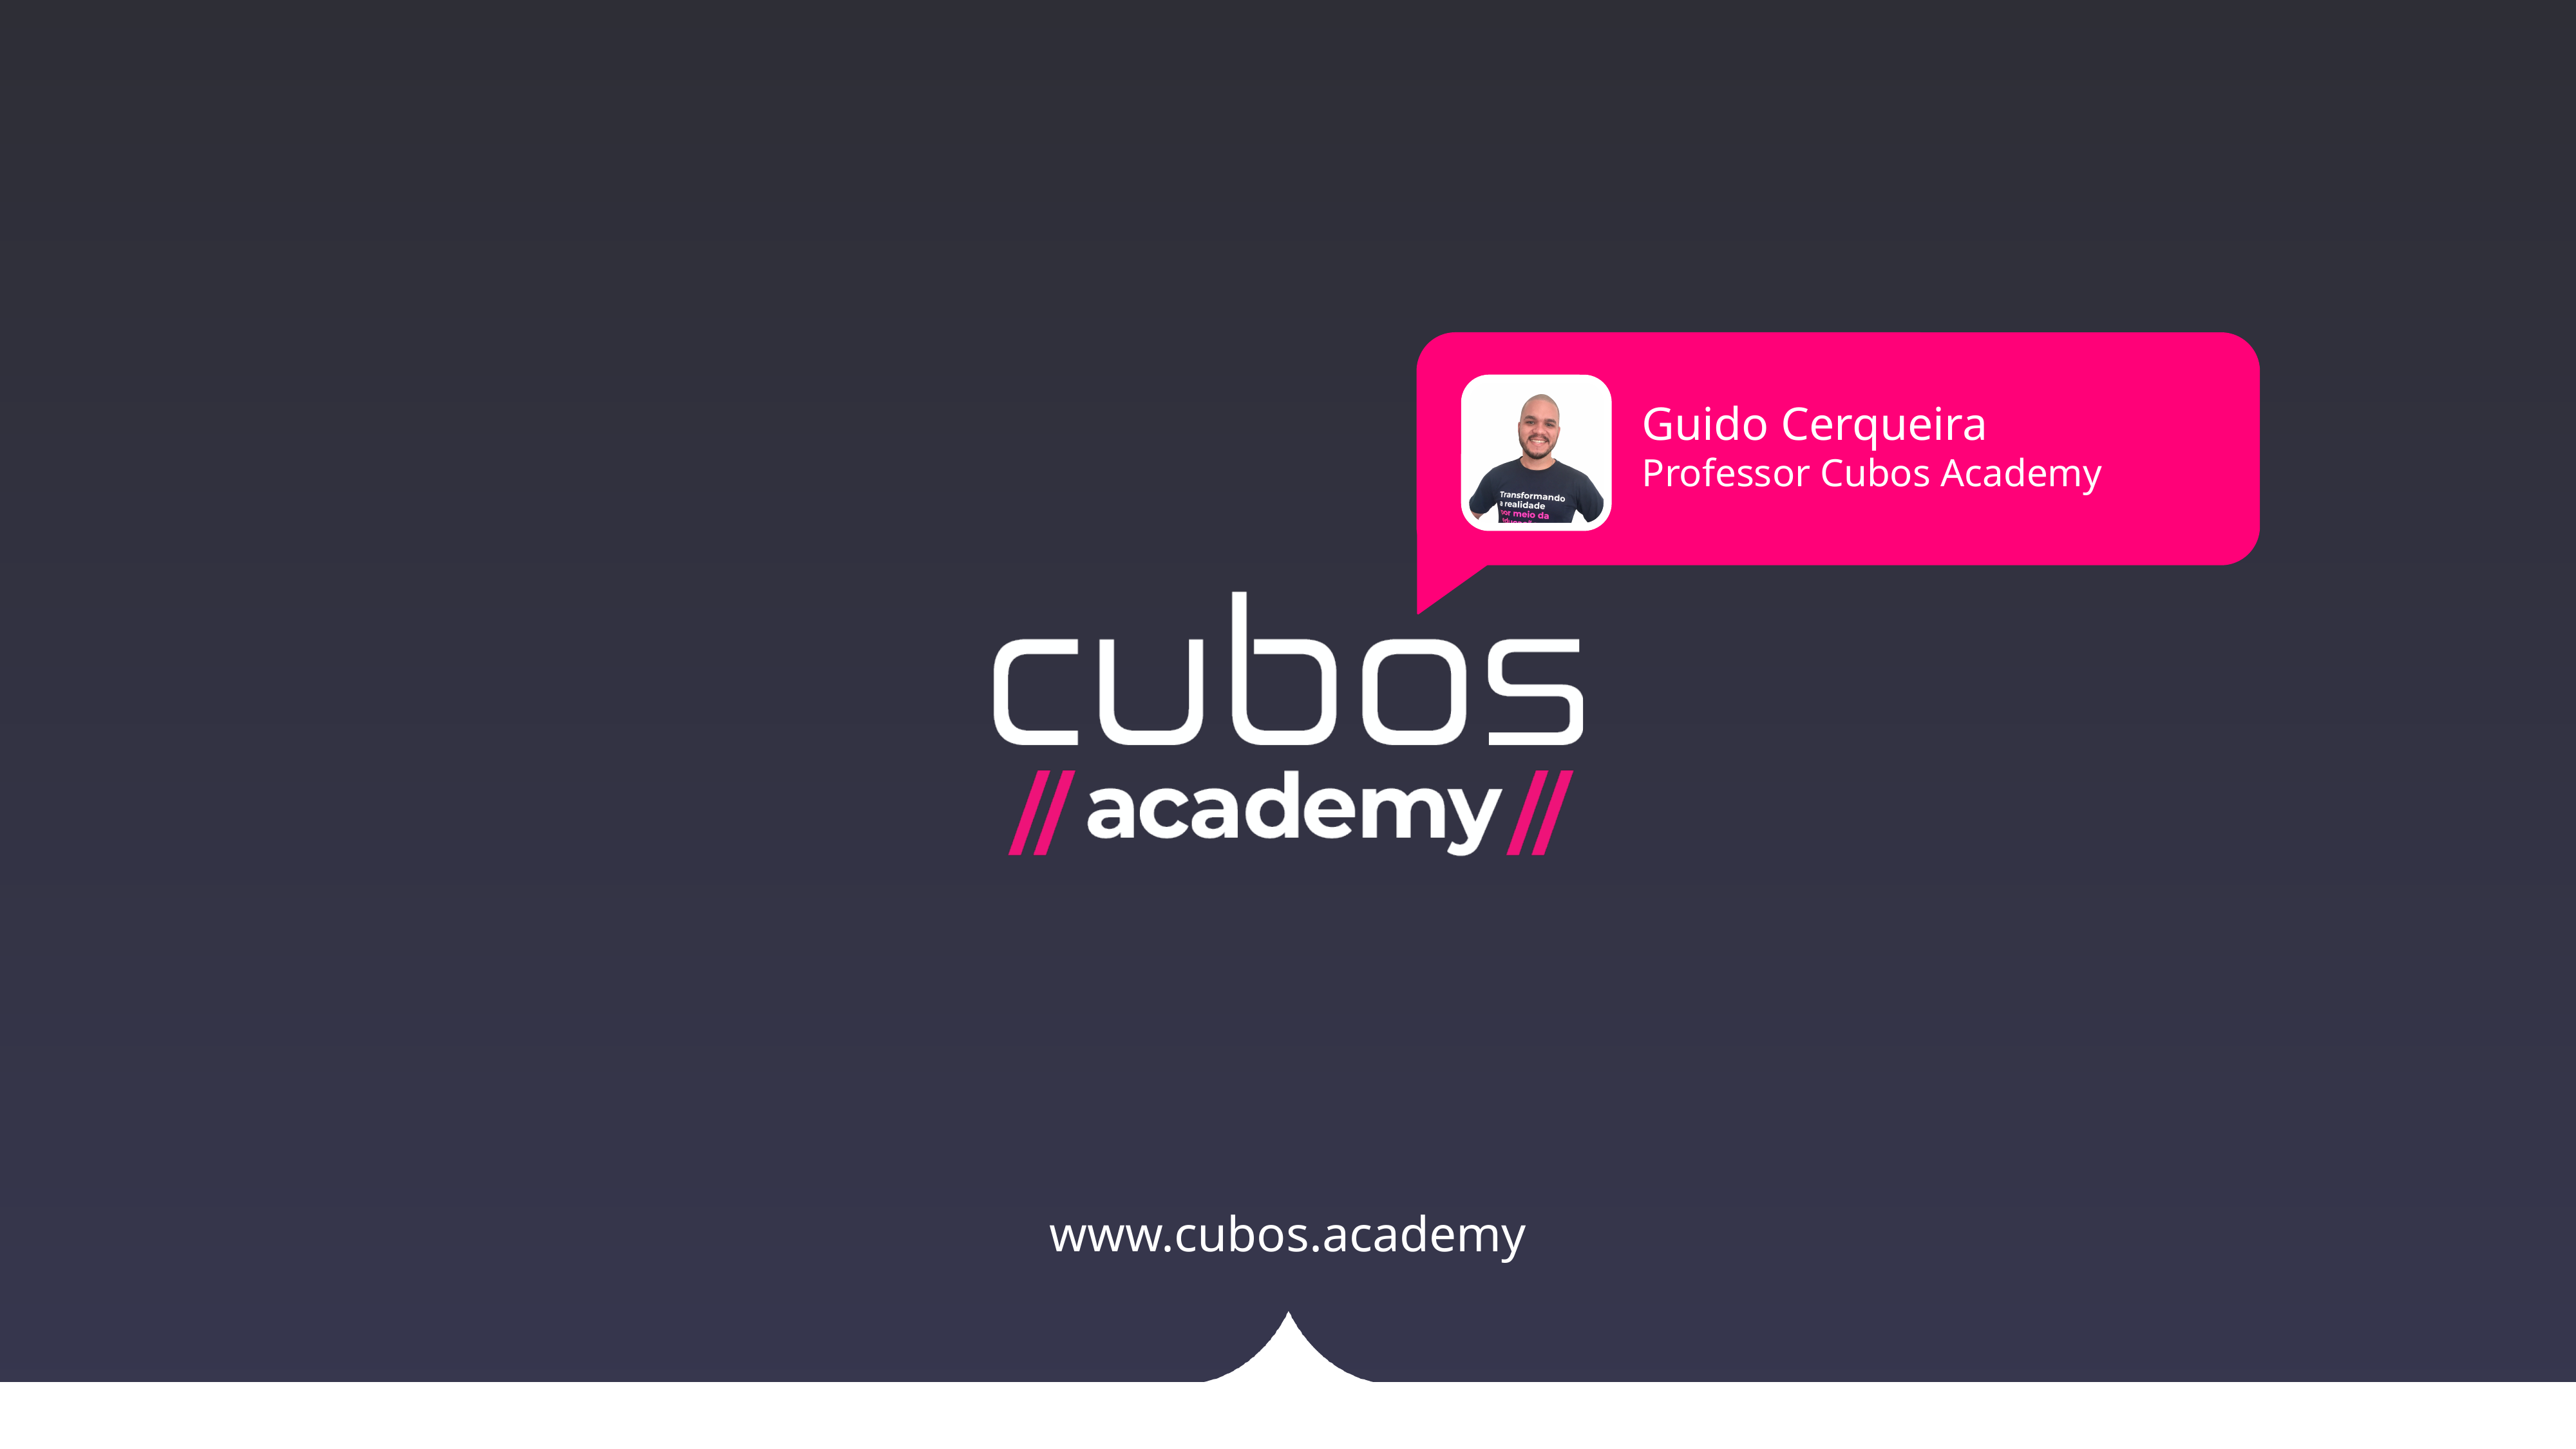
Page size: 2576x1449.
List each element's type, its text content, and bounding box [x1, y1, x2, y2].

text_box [1416, 332, 2260, 614]
picture [992, 540, 1584, 909]
picture [1464, 378, 1608, 527]
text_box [0, 1307, 2576, 1449]
text_box www.cubos.academy [777, 1193, 1799, 1305]
